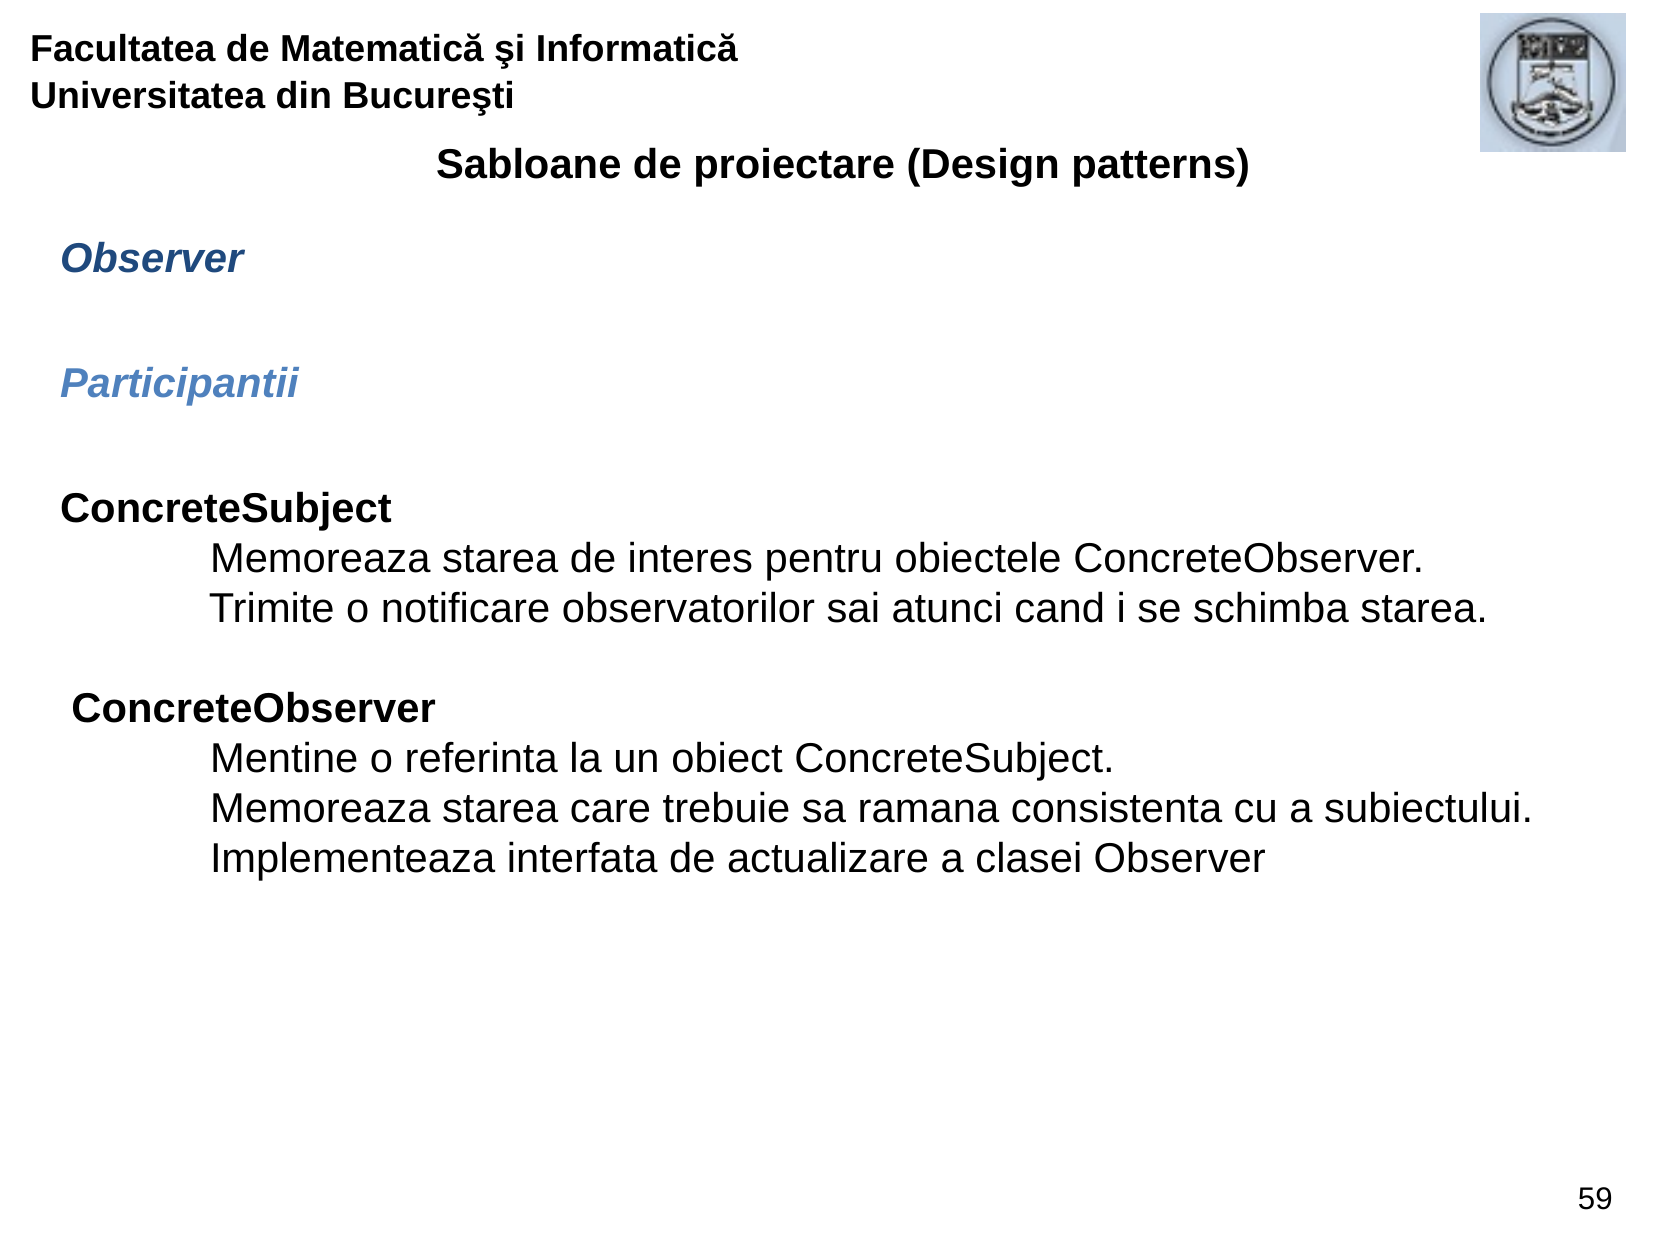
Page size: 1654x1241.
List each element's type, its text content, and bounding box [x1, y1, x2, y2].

text_box Observer Participantii ConcreteSubject Memoreaza starea de interes pentru obiectele ConcreteObserver. Trimite o notificare observatorilor sai atunci cand i se schimba starea. ConcreteObserver Mentine o referinta la un obiect ConcreteSubject. Memoreaza starea care trebuie sa ramana consistenta cu a subiectului. Implementeaza interfata de actualizare a clasei Observer [44, 208, 1630, 1007]
text_box Sabloane de proiectare (Design patterns) [293, 135, 1394, 208]
text_box 59 [1524, 1158, 1630, 1225]
picture [1480, 13, 1626, 152]
text_box Facultatea de Matematică şi Informatică Universitatea din Bucureşti [13, 13, 841, 122]
